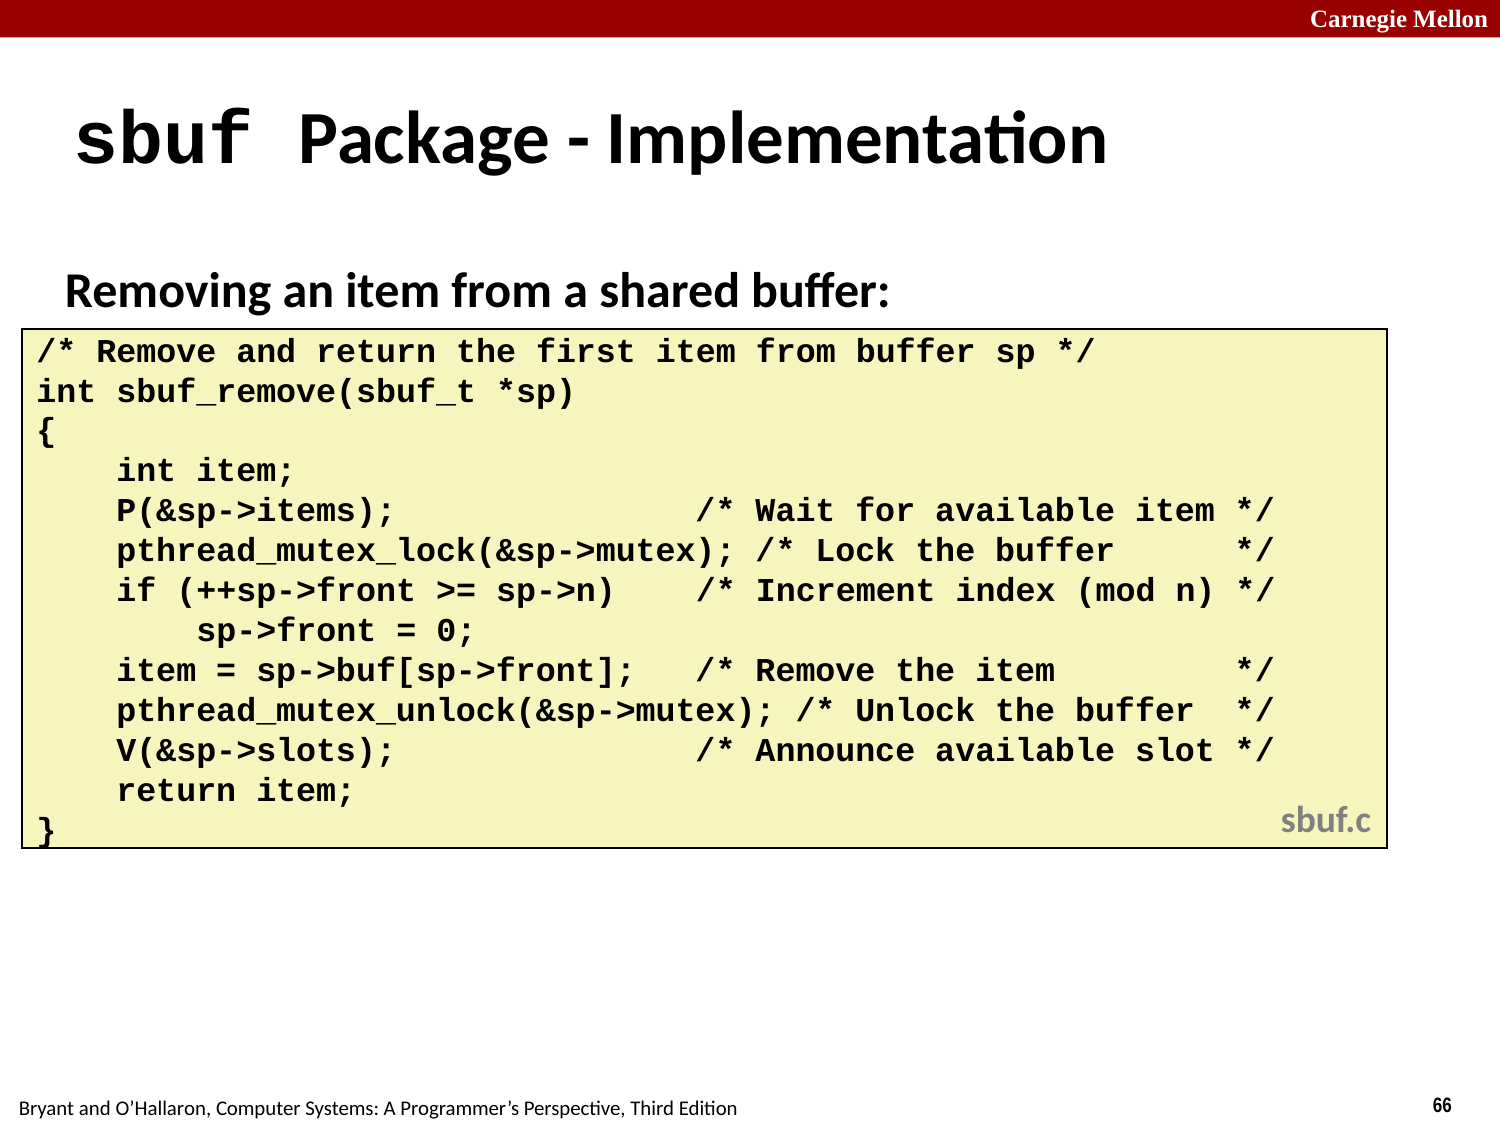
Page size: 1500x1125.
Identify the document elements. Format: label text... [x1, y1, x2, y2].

title sbuf Package - Implementation [58, 71, 1434, 197]
text_box sbuf.c [1266, 787, 1387, 848]
text_box /* Remove and return the first item from buffer sp */ int sbuf_remove(sbuf_t *sp) { int item; P(&sp->items); /* Wait for available item */ pthread_mutex_lock(&sp->mutex); /* Lock the buffer */ if (++sp->front >= sp->n) /* Increment index (mod n) */ sp->front = 0; item = sp->buf[sp->front]; /* Remove the item */ pthread_mutex_unlock(&sp->mutex); /* Unlock the buffer */ V(&sp->slots); /* Announce available slot */ return item; } [21, 328, 1388, 848]
text_box Removing an item from a shared buffer: [49, 249, 1188, 325]
